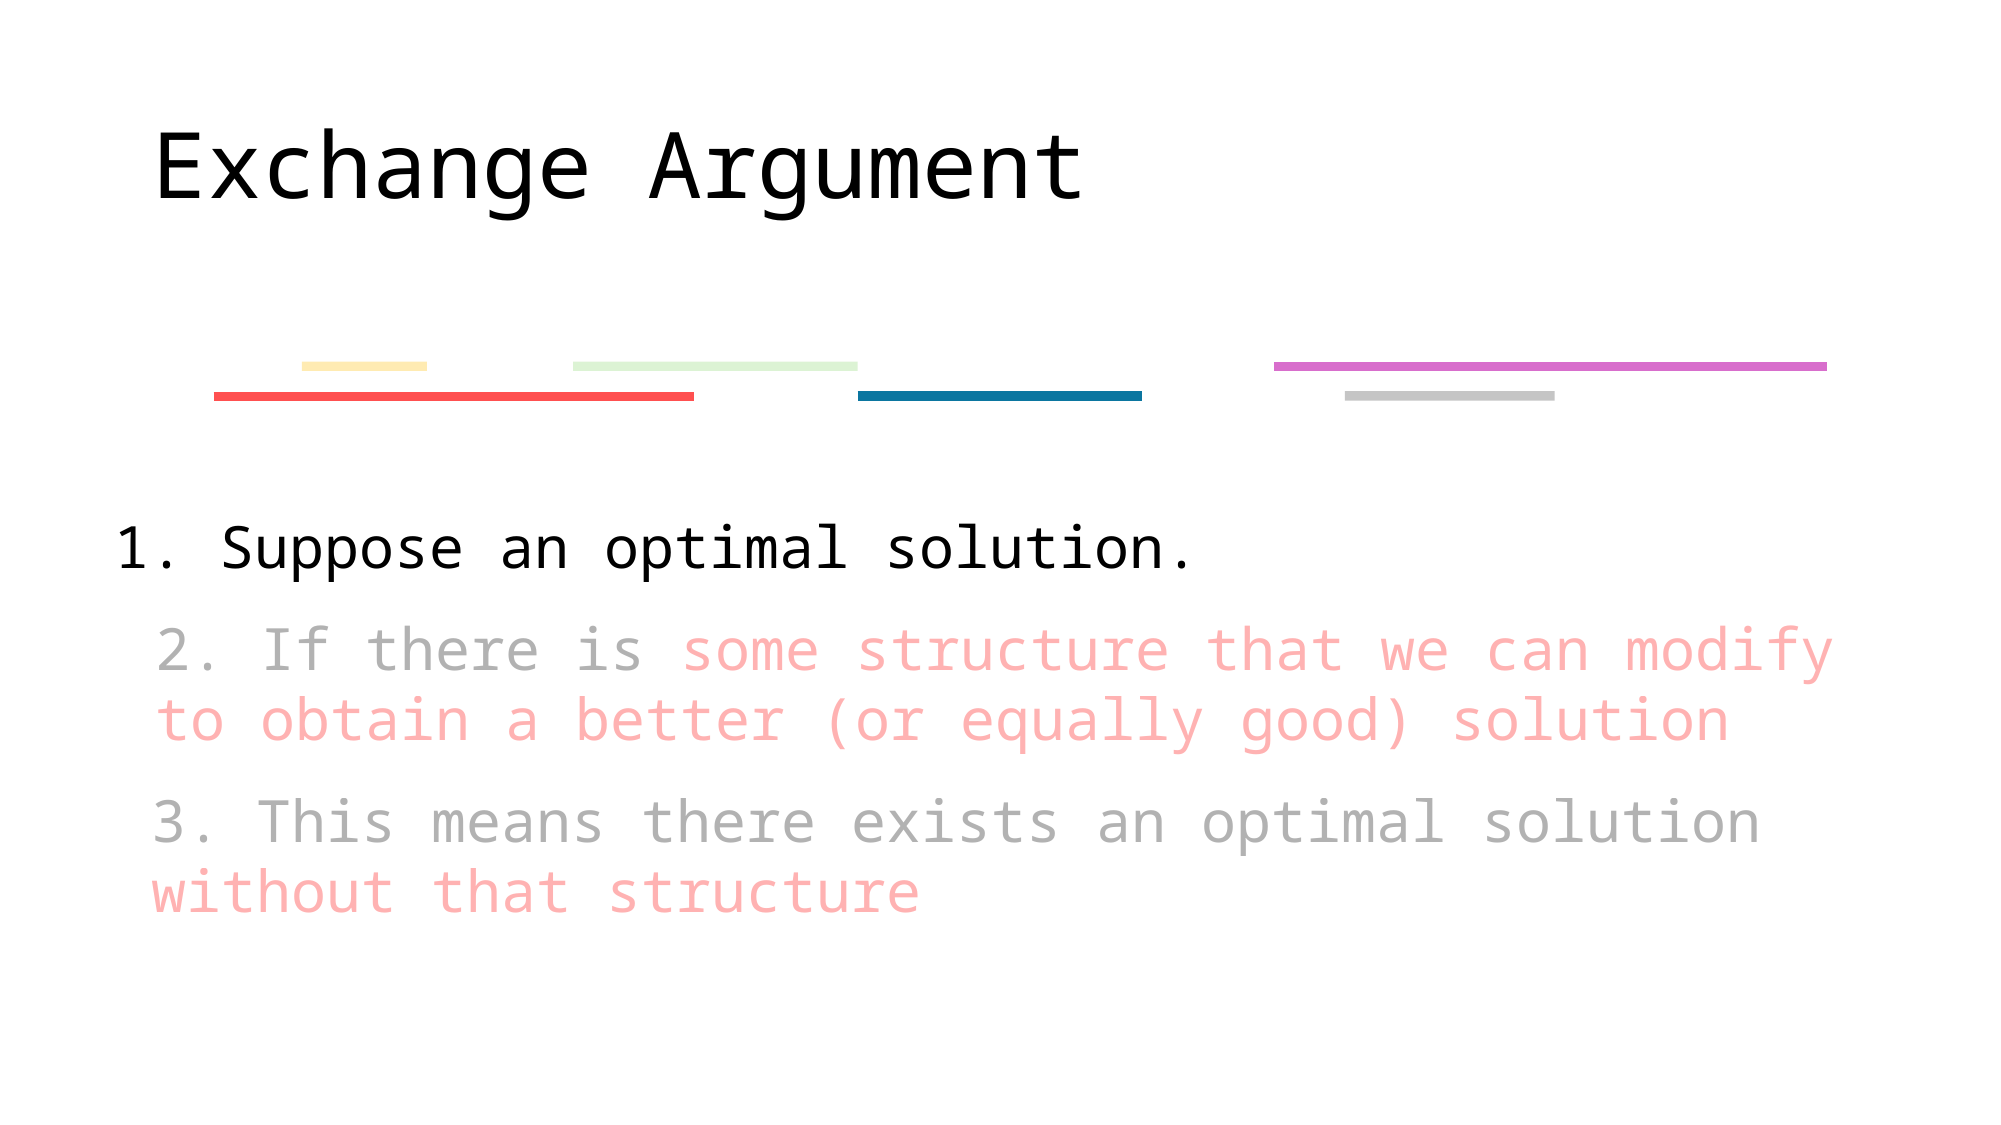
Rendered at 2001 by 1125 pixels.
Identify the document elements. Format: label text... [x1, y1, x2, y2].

title Exchange Argument [137, 59, 1863, 278]
text_box 3. This means there exists an optimal solution without that structure [136, 777, 1903, 932]
text_box 2. If there is some structure that we can modify to obtain a better (or equally good) solution [140, 604, 1948, 760]
text_box 1. Suppose an optimal solution. [99, 503, 1215, 588]
